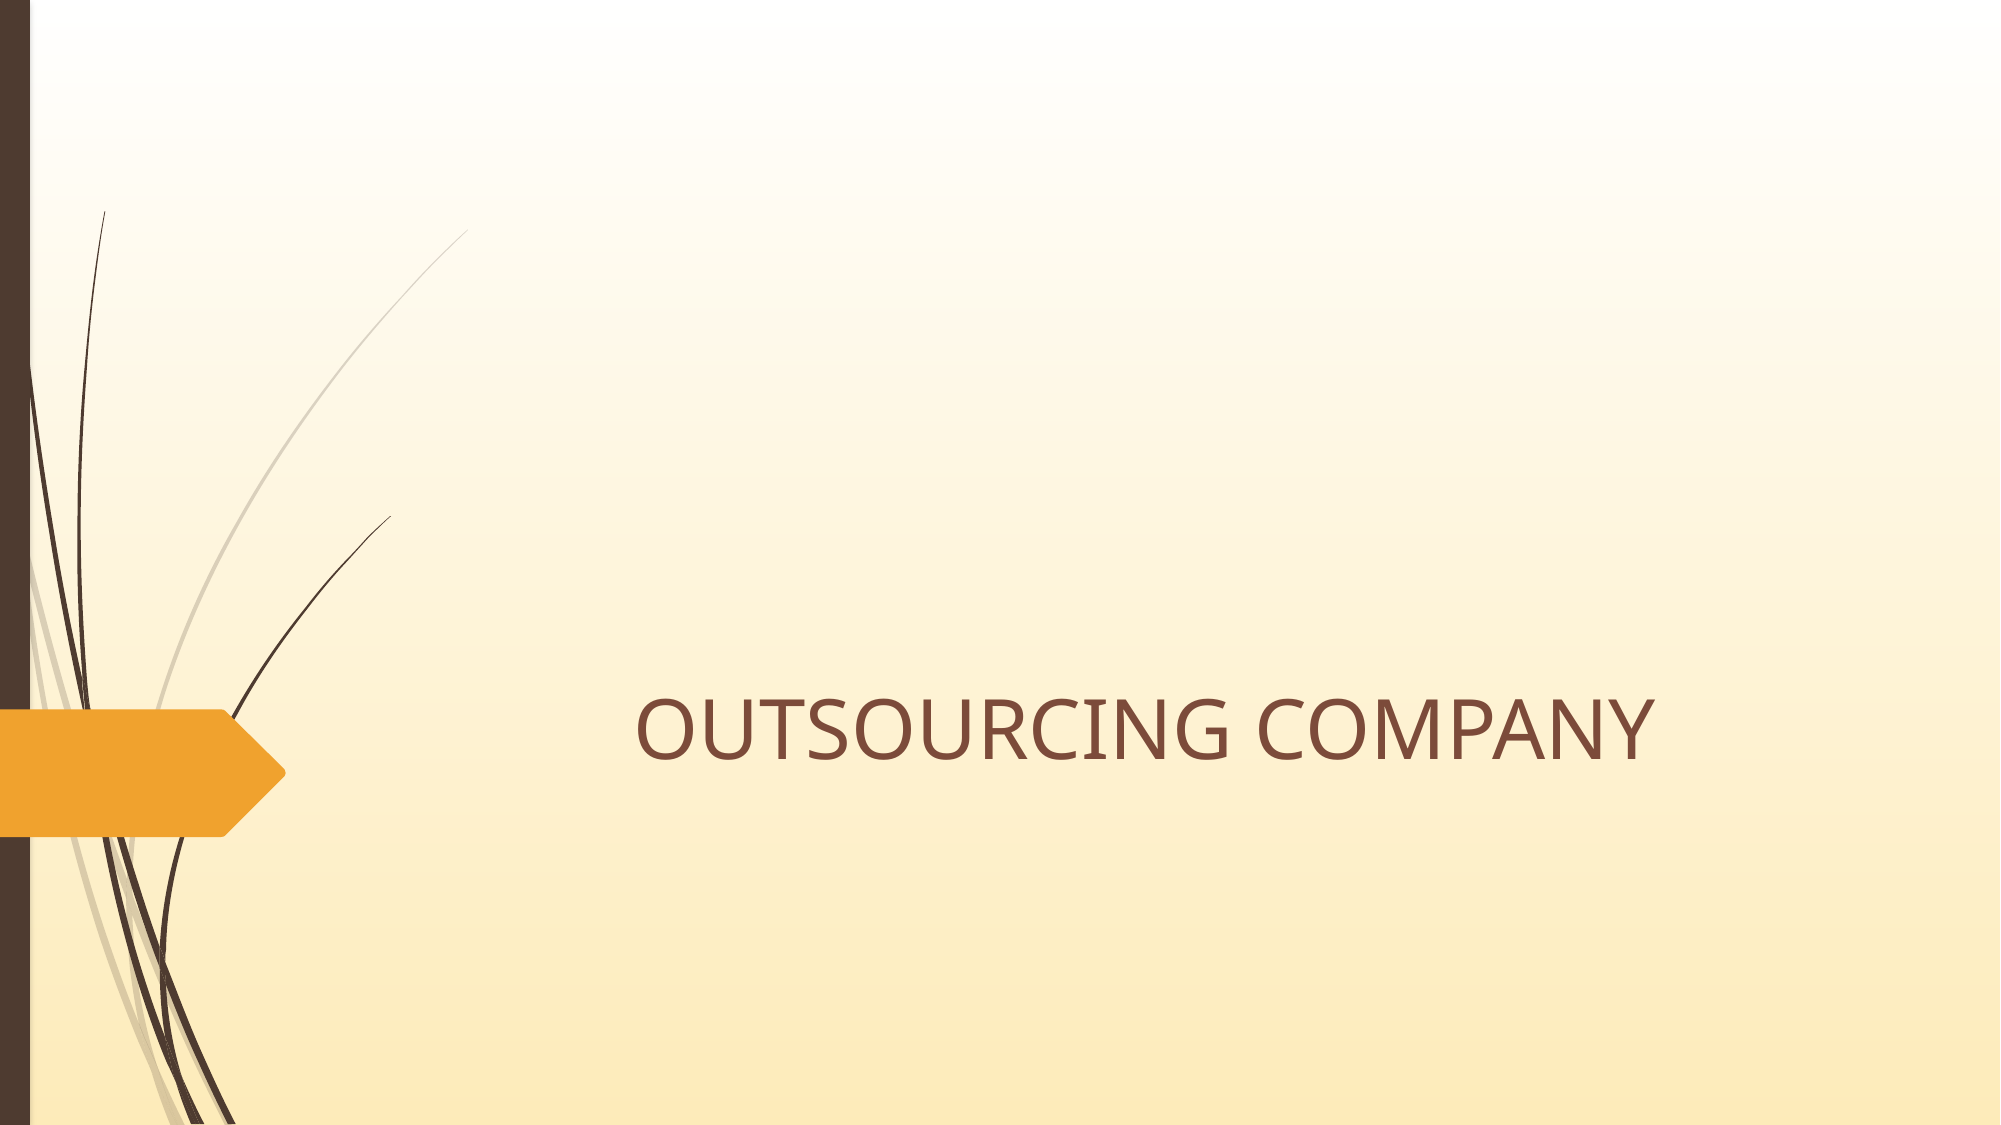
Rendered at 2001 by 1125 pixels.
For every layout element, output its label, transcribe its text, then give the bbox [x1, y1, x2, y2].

title OUTSOURCING COMPANY [424, 412, 1888, 784]
